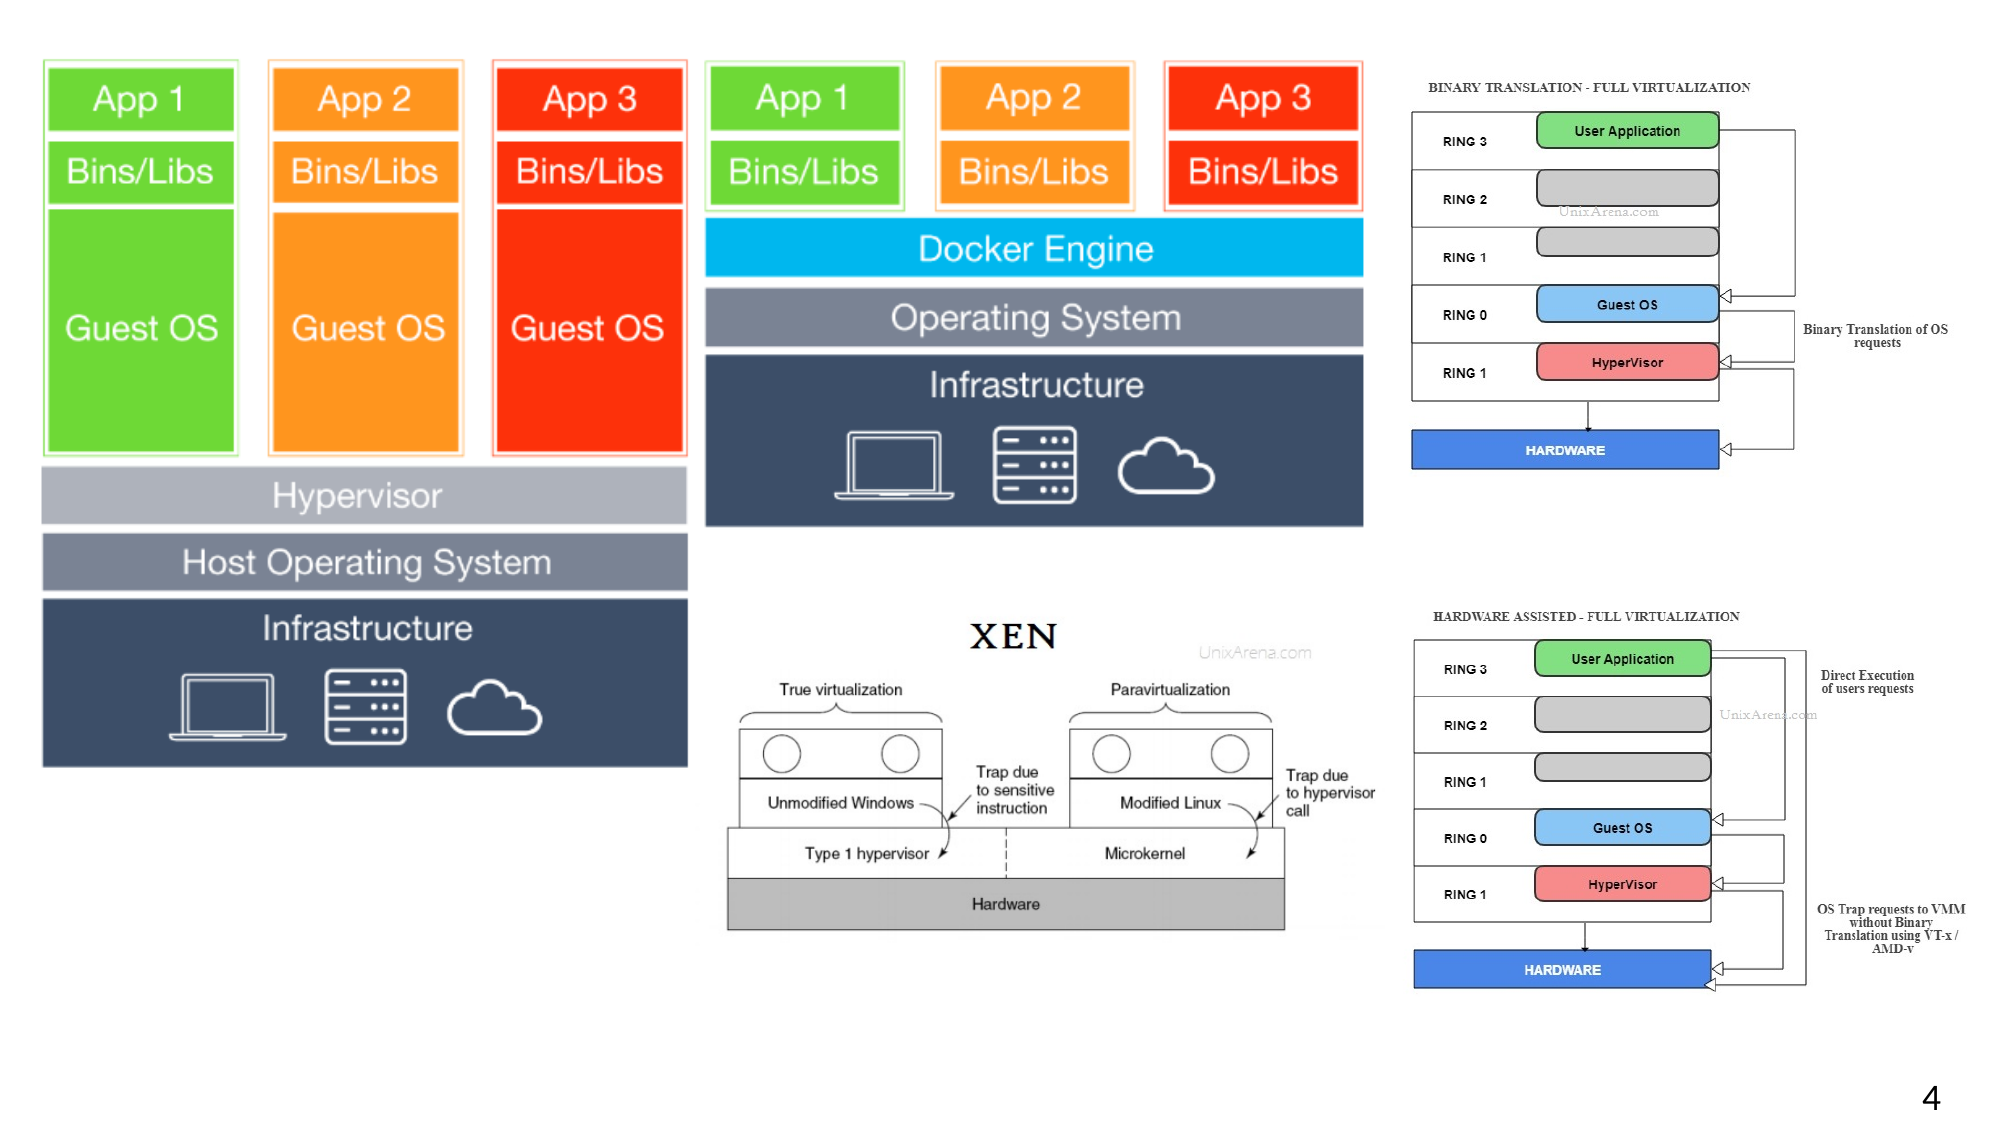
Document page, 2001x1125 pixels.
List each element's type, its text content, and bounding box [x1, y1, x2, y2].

picture [1378, 60, 1980, 504]
text_box 4 [1863, 1064, 2000, 1125]
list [37, 45, 693, 776]
picture [703, 54, 1367, 534]
picture [691, 588, 1980, 1007]
